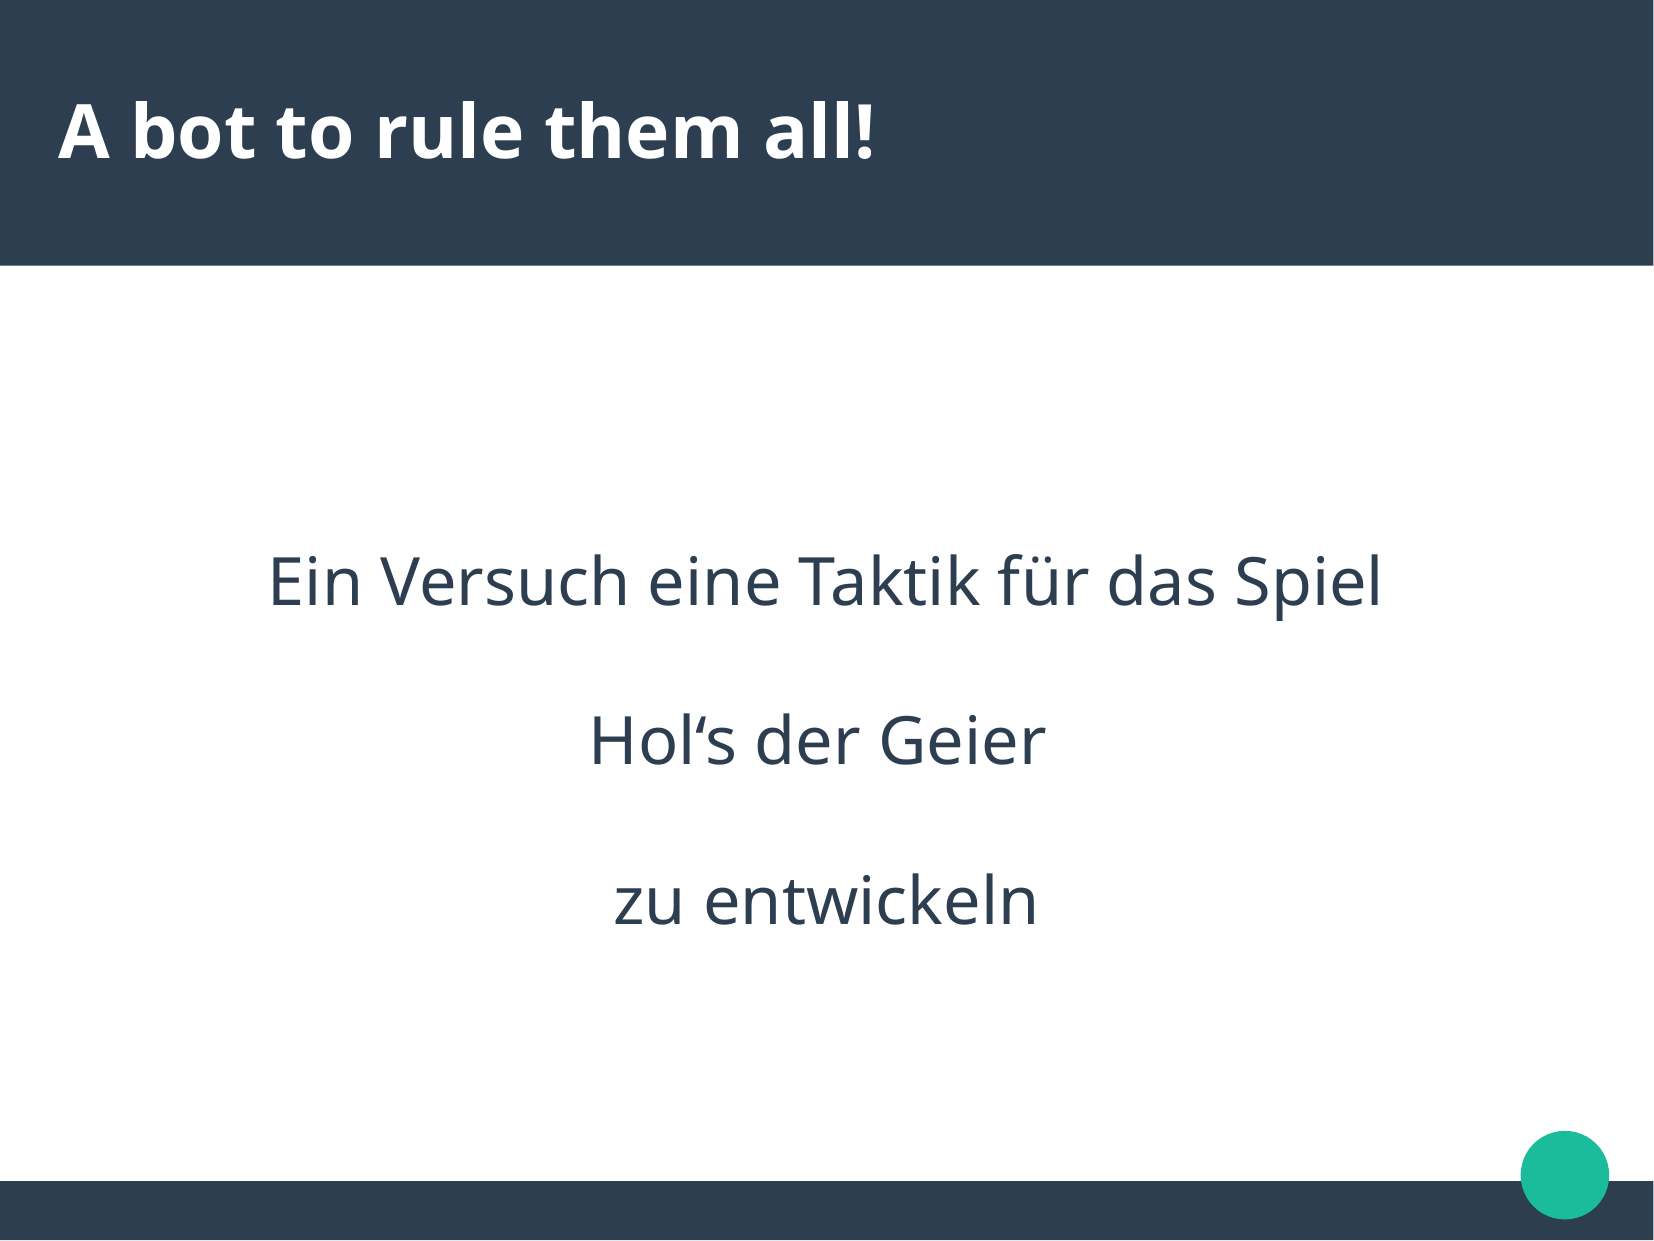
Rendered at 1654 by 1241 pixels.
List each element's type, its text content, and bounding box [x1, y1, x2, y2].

text_box A bot to rule them all! [58, 49, 1595, 207]
text_box Ein Versuch eine Taktik für das Spiel Hol‘s der Geier zu entwickeln [58, 324, 1595, 1152]
